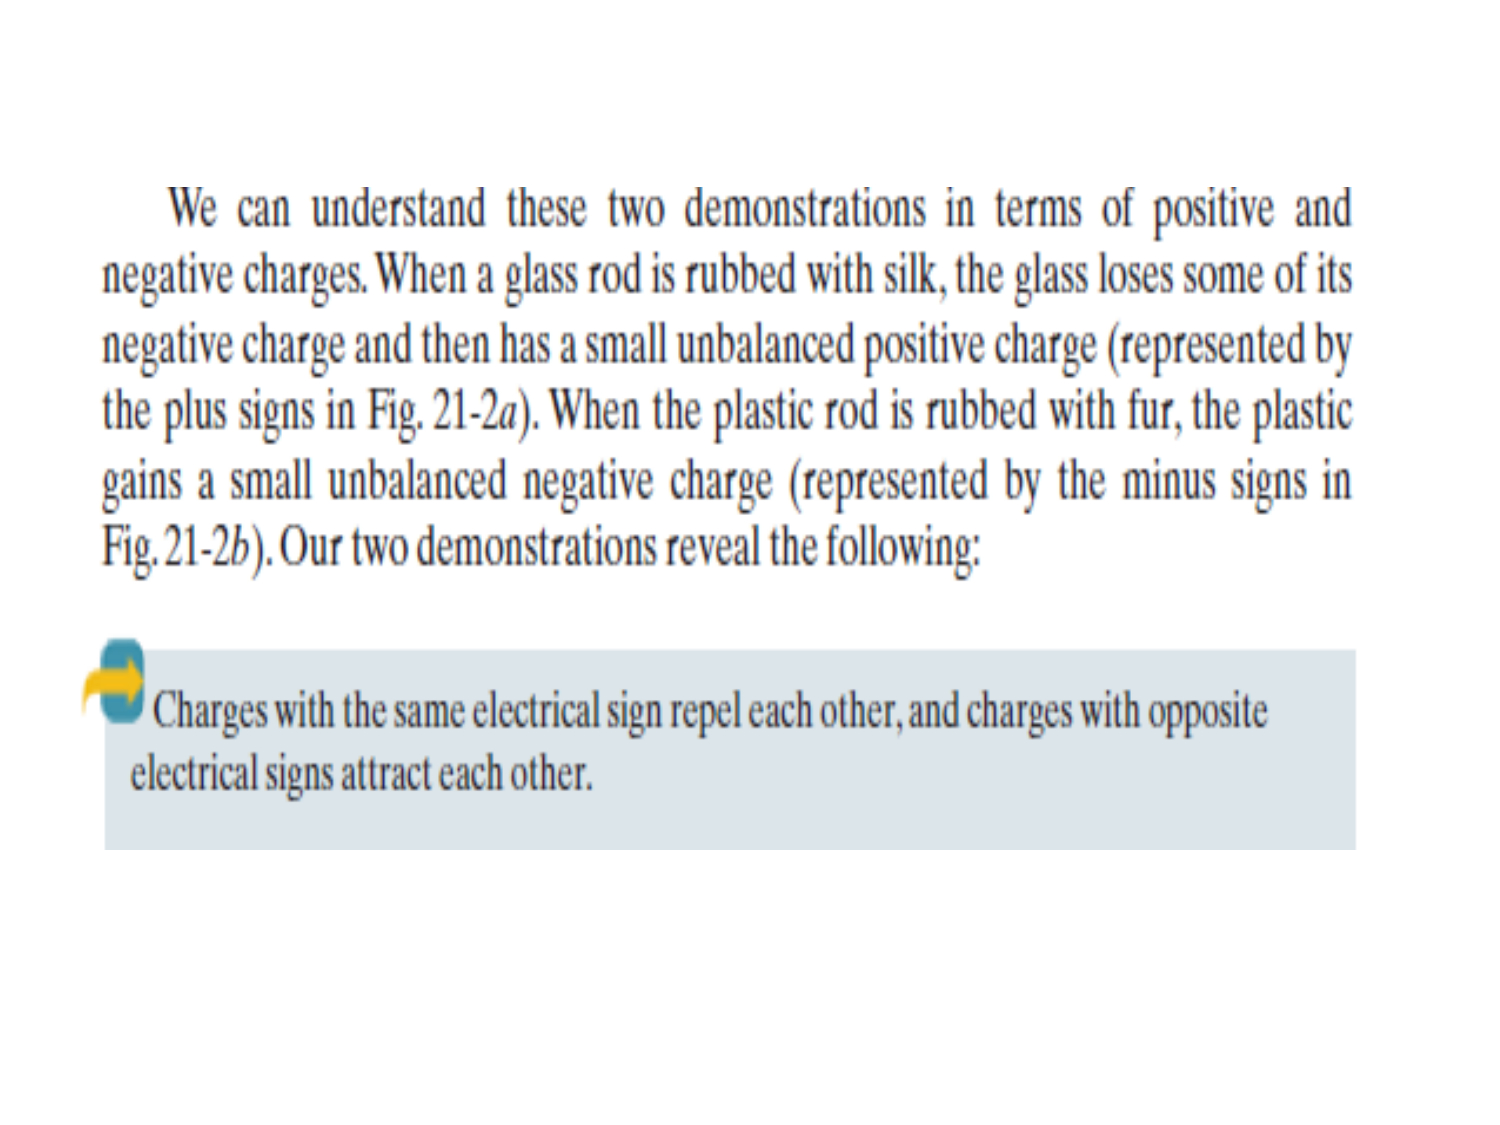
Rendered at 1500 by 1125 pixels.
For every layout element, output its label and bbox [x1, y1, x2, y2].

picture [74, 187, 1413, 851]
